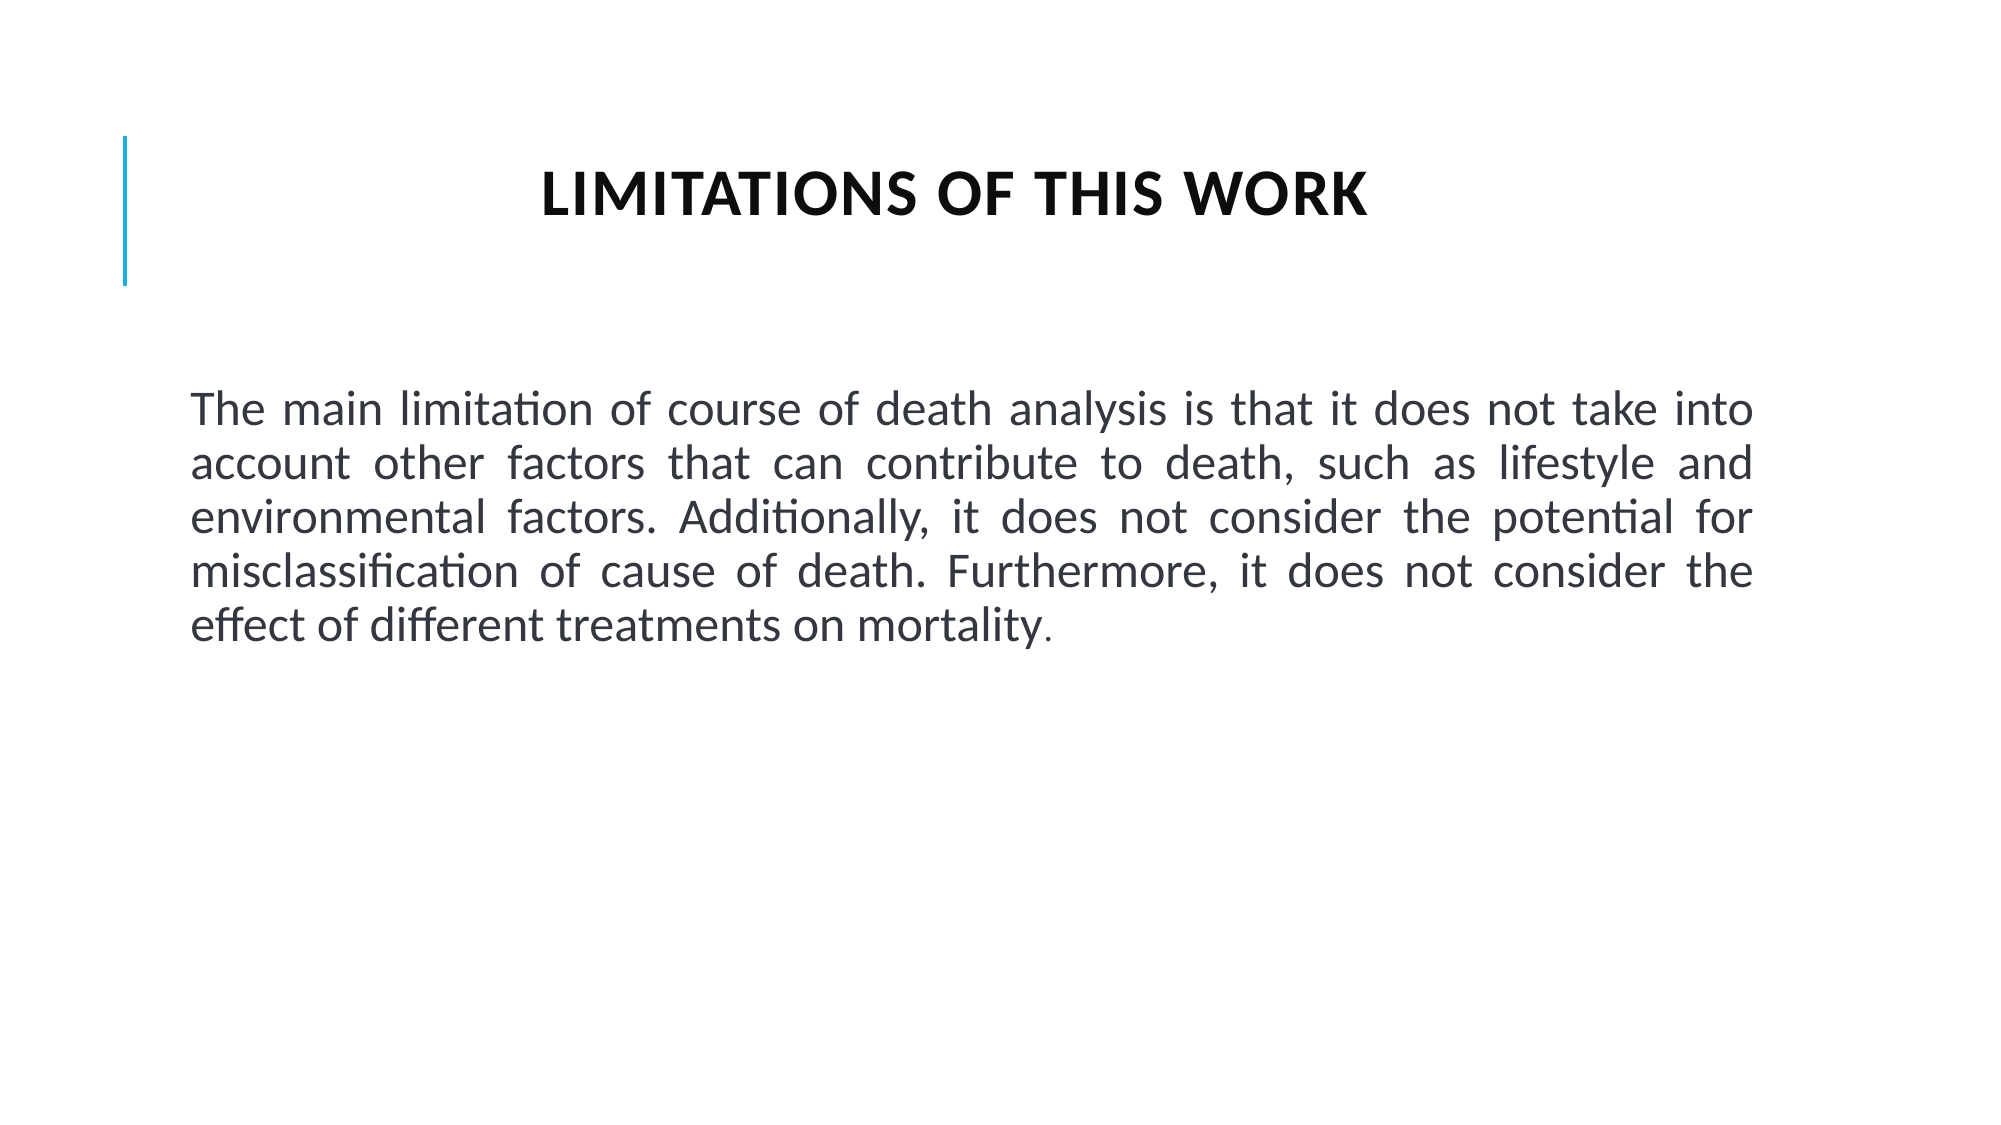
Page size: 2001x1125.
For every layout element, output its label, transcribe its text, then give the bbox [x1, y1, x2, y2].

title LIMITATIONS OF THIS WORK [168, 96, 1763, 342]
list The main limitation of course of death analysis is that it does not take into account other factors that can contribute to death, such as lifestyle and environmental factors. Additionally, it does not consider the potential for misclassification of cause of death. Furthermore, it does not consider the effect of different treatments on mortality. [168, 375, 1763, 1035]
